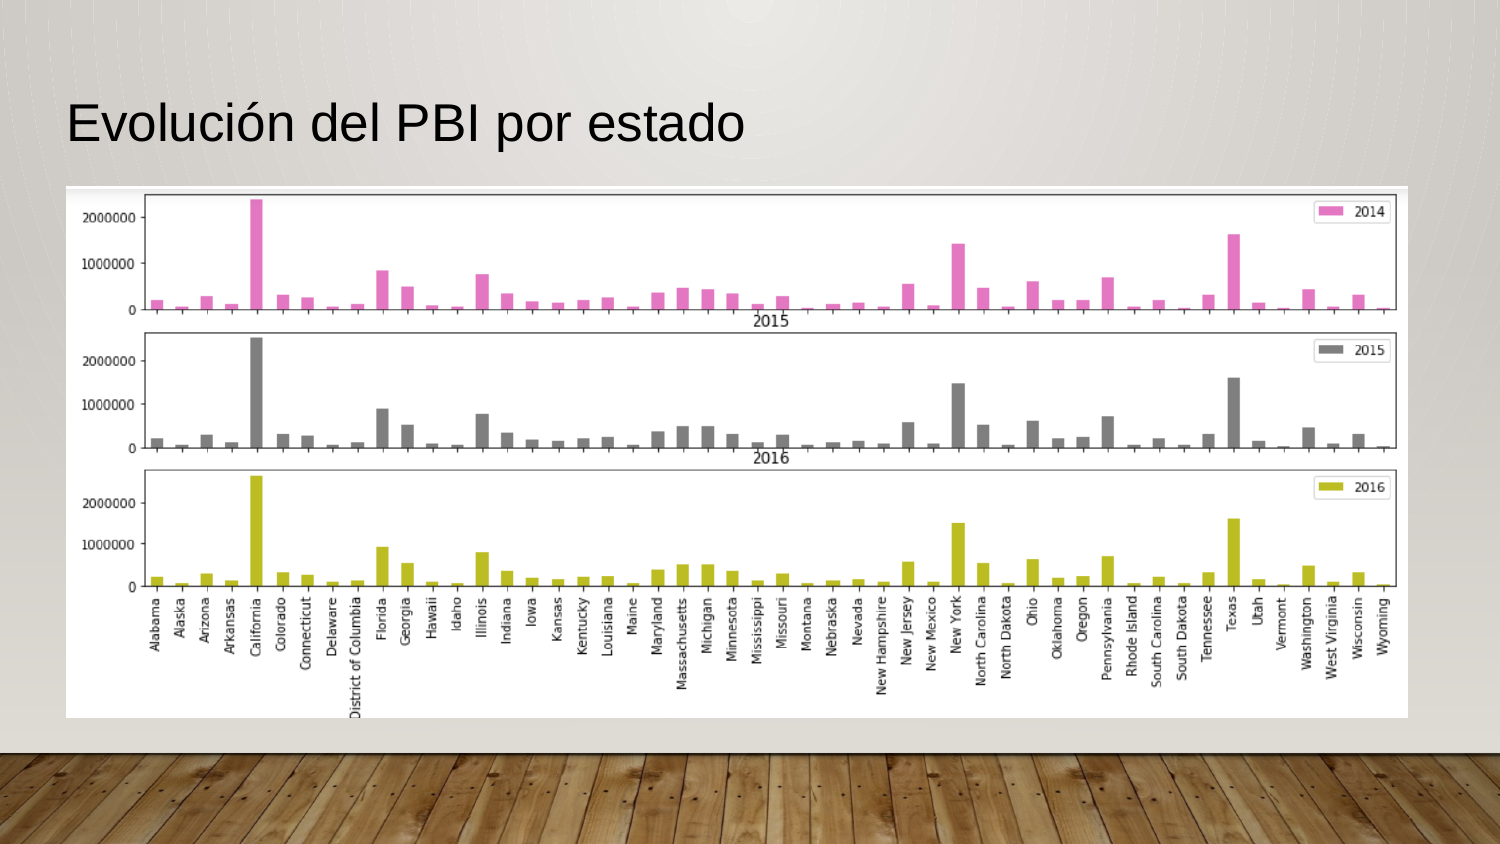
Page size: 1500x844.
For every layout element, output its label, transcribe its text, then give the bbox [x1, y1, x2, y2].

picture [65, 185, 1408, 719]
picture [0, 753, 1500, 844]
title Evolución del PBI por estado [51, 72, 1449, 167]
